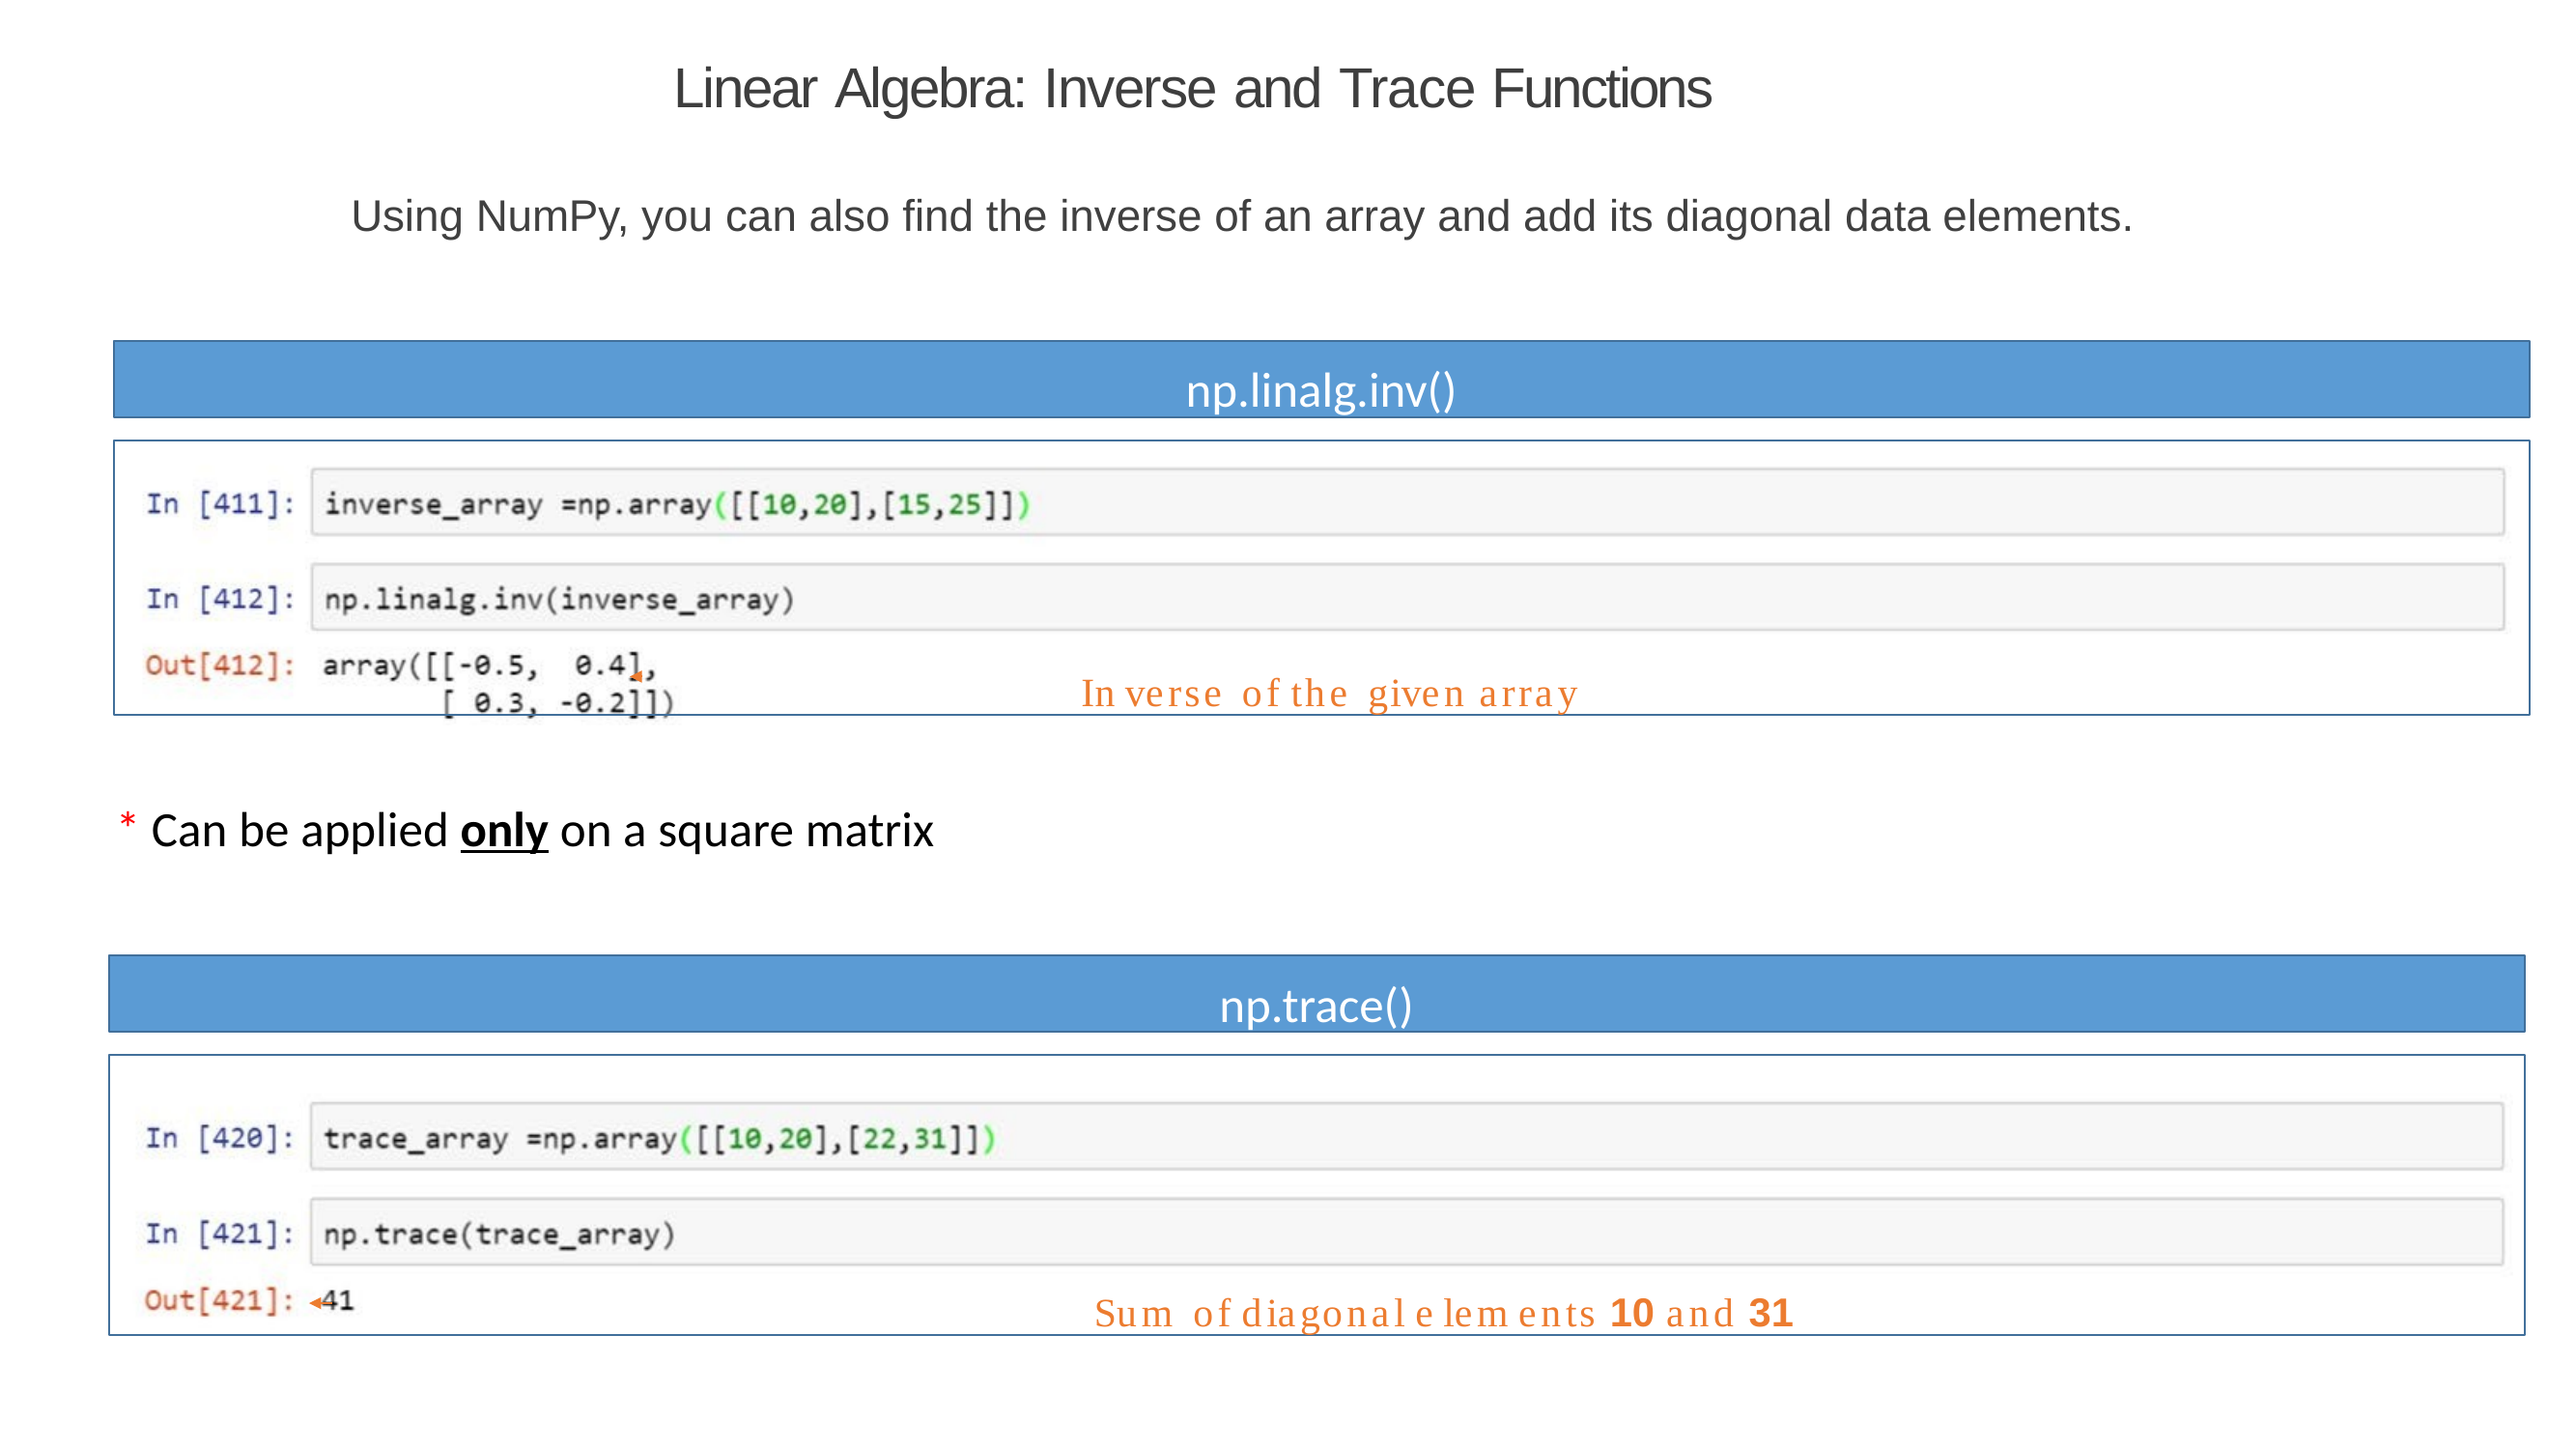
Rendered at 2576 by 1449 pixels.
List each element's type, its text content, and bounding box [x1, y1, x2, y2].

title Linear Algebra: Inverse and Trace Functions [671, 0, 1788, 185]
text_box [629, 670, 643, 683]
text_box Sum of diagonal e lem ents 10 and 31 [108, 1055, 2525, 1336]
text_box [111, 440, 2526, 1333]
text_box Using NumPy, you can also find the inverse of an array and add its diagonal data elements. [349, 185, 2144, 241]
text_box np.linalg.inv() [113, 340, 2530, 417]
text_box In verse of the given array [2526, 440, 2530, 715]
